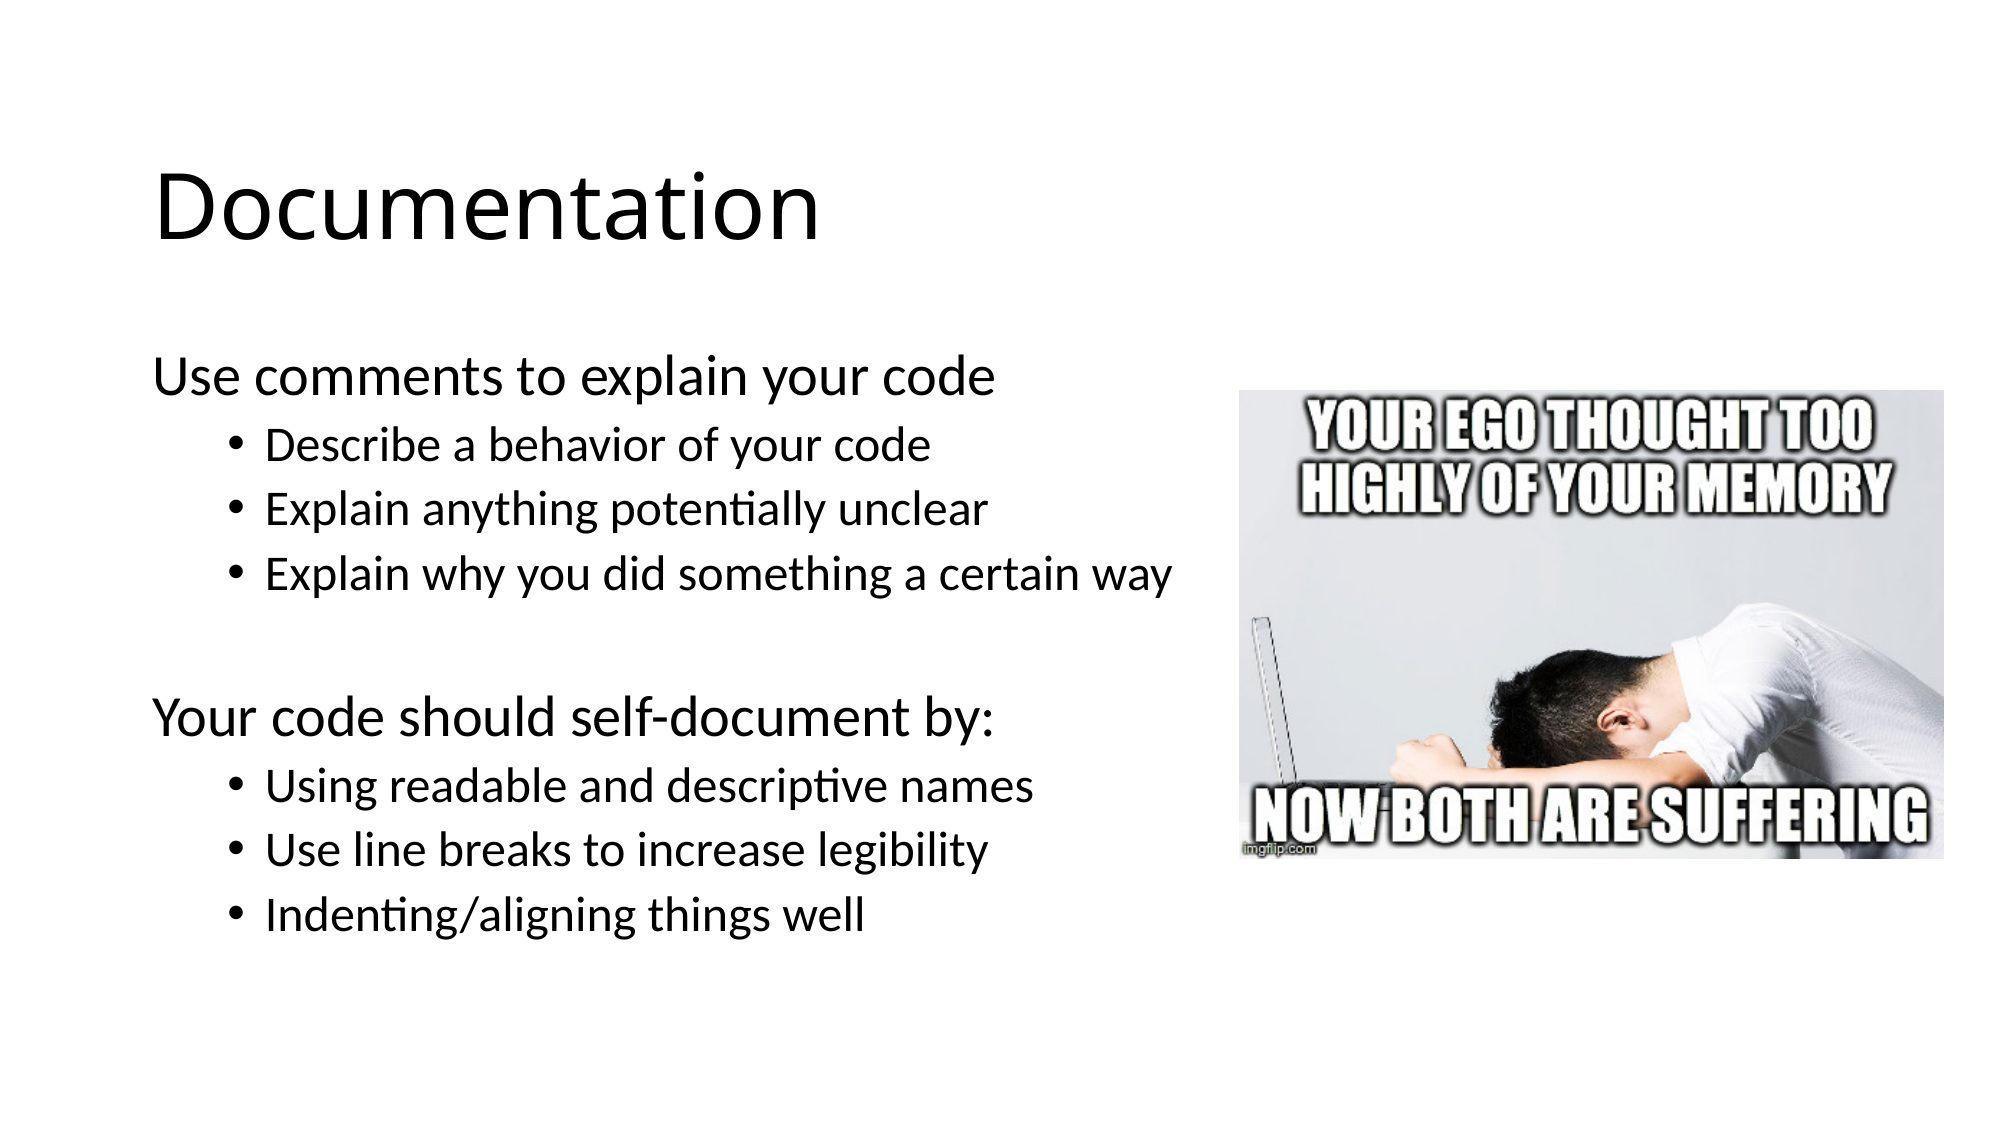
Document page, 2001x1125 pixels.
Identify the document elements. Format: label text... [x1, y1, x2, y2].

title Documentation [137, 114, 1863, 305]
picture [1239, 390, 1944, 859]
list Use comments to explain your code Describe a behavior of your code Explain anything potentially unclear Explain why you did something a certain way Your code should self-document by: Using readable and descriptive names Use line breaks to increase legibility Indenting/aligning things well [137, 337, 1863, 1014]
